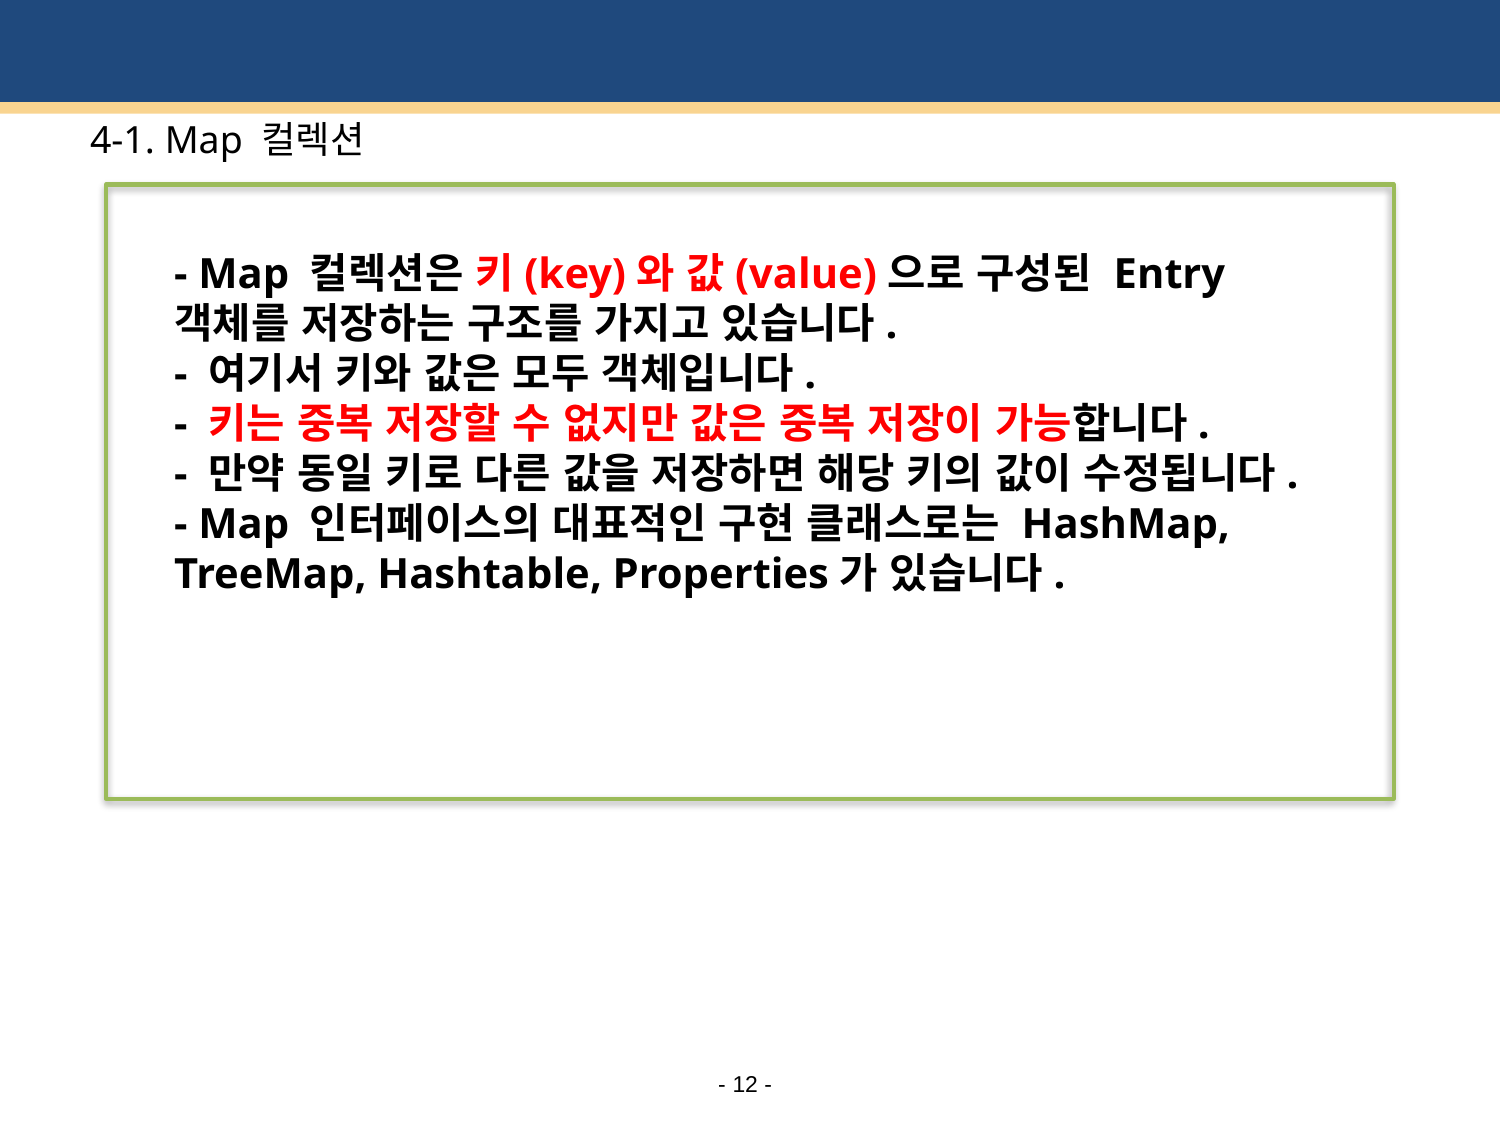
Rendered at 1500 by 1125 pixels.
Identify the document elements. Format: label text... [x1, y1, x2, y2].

title 4-1. Map 컬렉션 [75, 45, 1425, 233]
text_box - Map 컬렉션은 키(key)와 값(value)으로 구성된 Entry객체를 저장하는 구조를 가지고 있습니다. - 여기서 키와 값은 모두 객체입니다. - 키는 중복 저장할 수 없지만 값은 중복 저장이 가능합니다. - 만약 동일 키로 다른 값을 저장하면 해당 키의 값이 수정됩니다. - Map 인터페이스의 대표적인 구현 클래스로는 HashMap, TreeMap, Hashtable, Properties가 있습니다. [159, 239, 1341, 605]
text_box [106, 184, 1394, 799]
